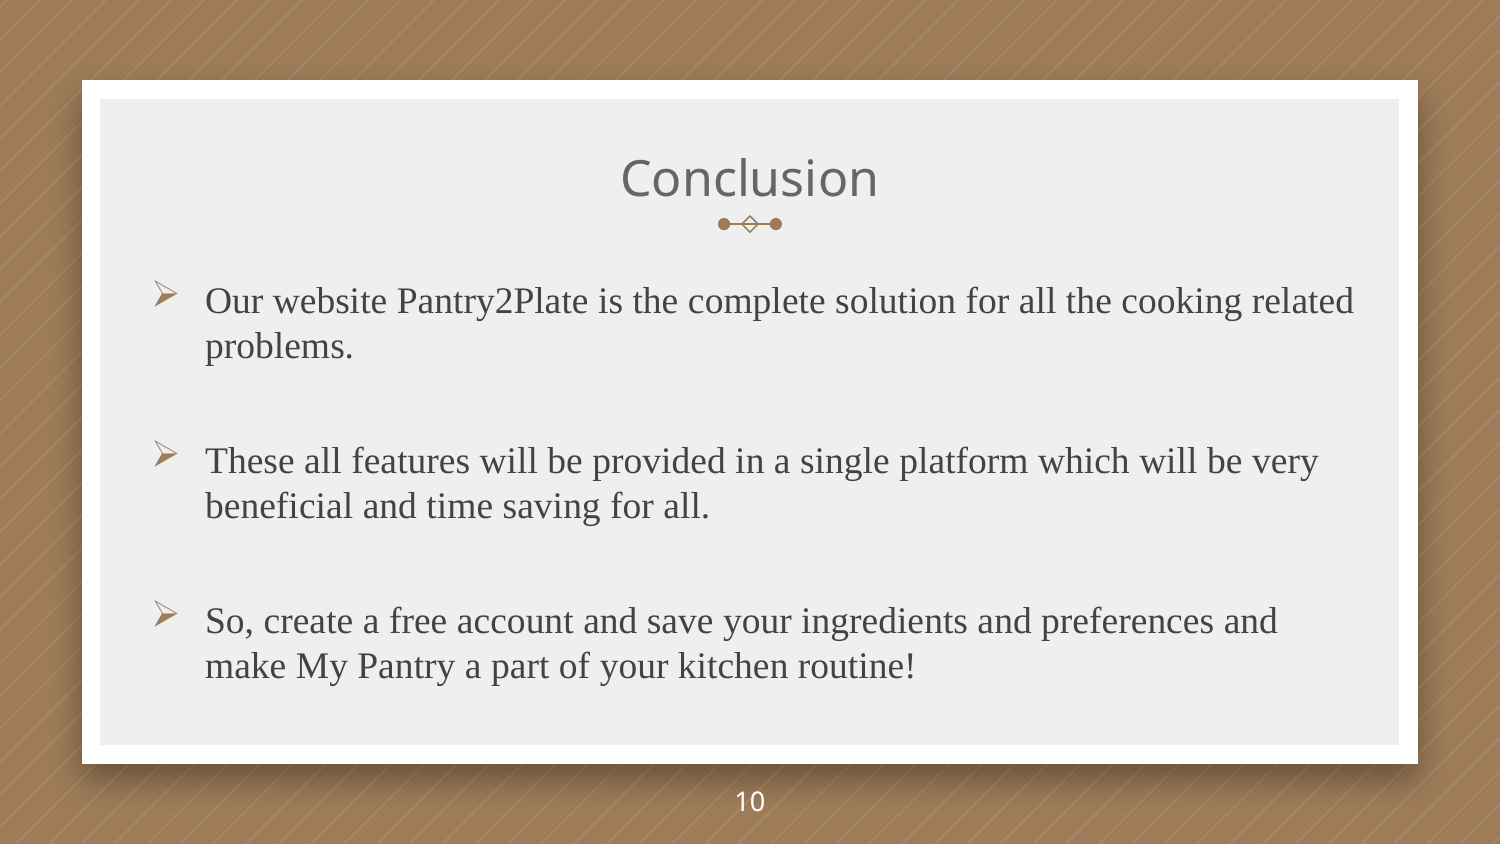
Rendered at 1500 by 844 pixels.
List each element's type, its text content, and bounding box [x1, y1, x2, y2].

title Conclusion [148, 121, 1352, 222]
list Our website Pantry2Plate is the complete solution for all the cooking related problems. These all features will be provided in a single platform which will be very beneficial and time saving for all. So, create a free account and save your ingredients and preferences and make My Pantry a part of your kitchen routine! [115, 261, 1381, 732]
slide_number 10 [0, 762, 1500, 844]
